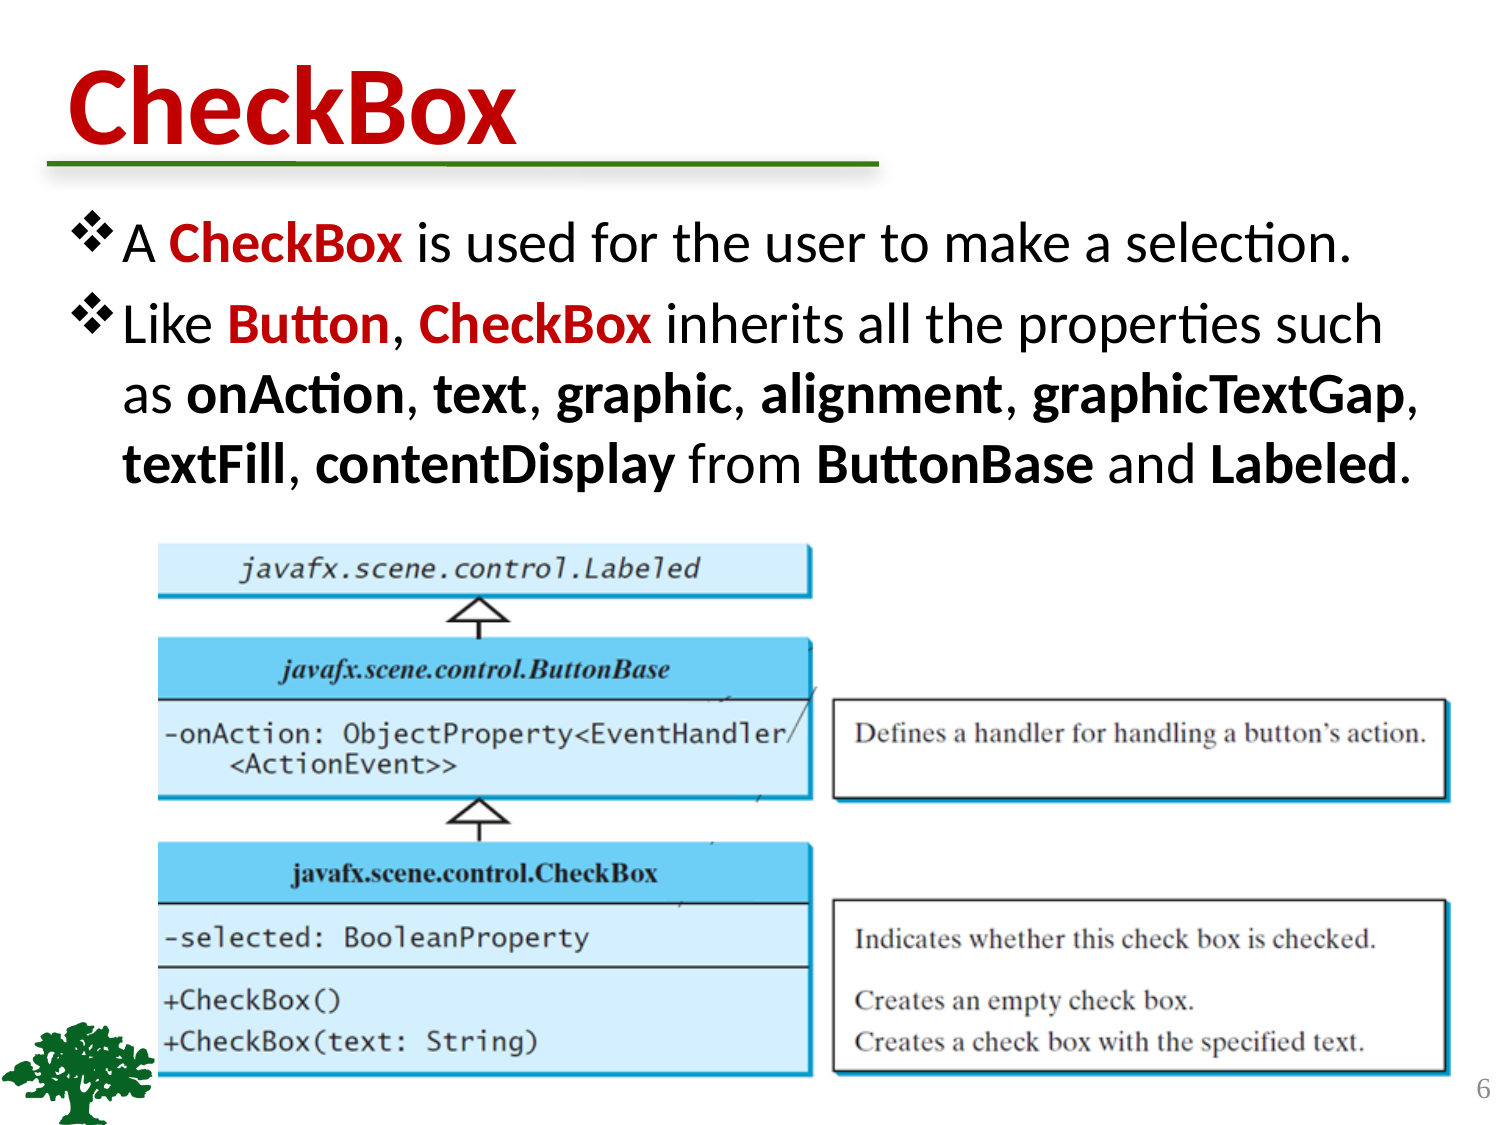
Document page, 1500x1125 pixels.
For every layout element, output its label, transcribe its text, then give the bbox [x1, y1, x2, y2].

list A CheckBox is used for the user to make a selection. Like Button, CheckBox inherits all the properties such as onAction, text, graphic, alignment, graphicTextGap, textFill, contentDisplay from ButtonBase and Labeled. [51, 196, 1440, 325]
slide_number 6 [1435, 1049, 1500, 1125]
title CheckBox [52, 61, 585, 138]
list A CheckBox is used for the user to make a selection. Like Button, CheckBox inherits all the properties such as onAction, text, graphic, alignment, graphicTextGap, textFill, contentDisplay from ButtonBase and Labeled. [51, 326, 1440, 563]
picture [158, 538, 1459, 1080]
picture [0, 1021, 157, 1125]
